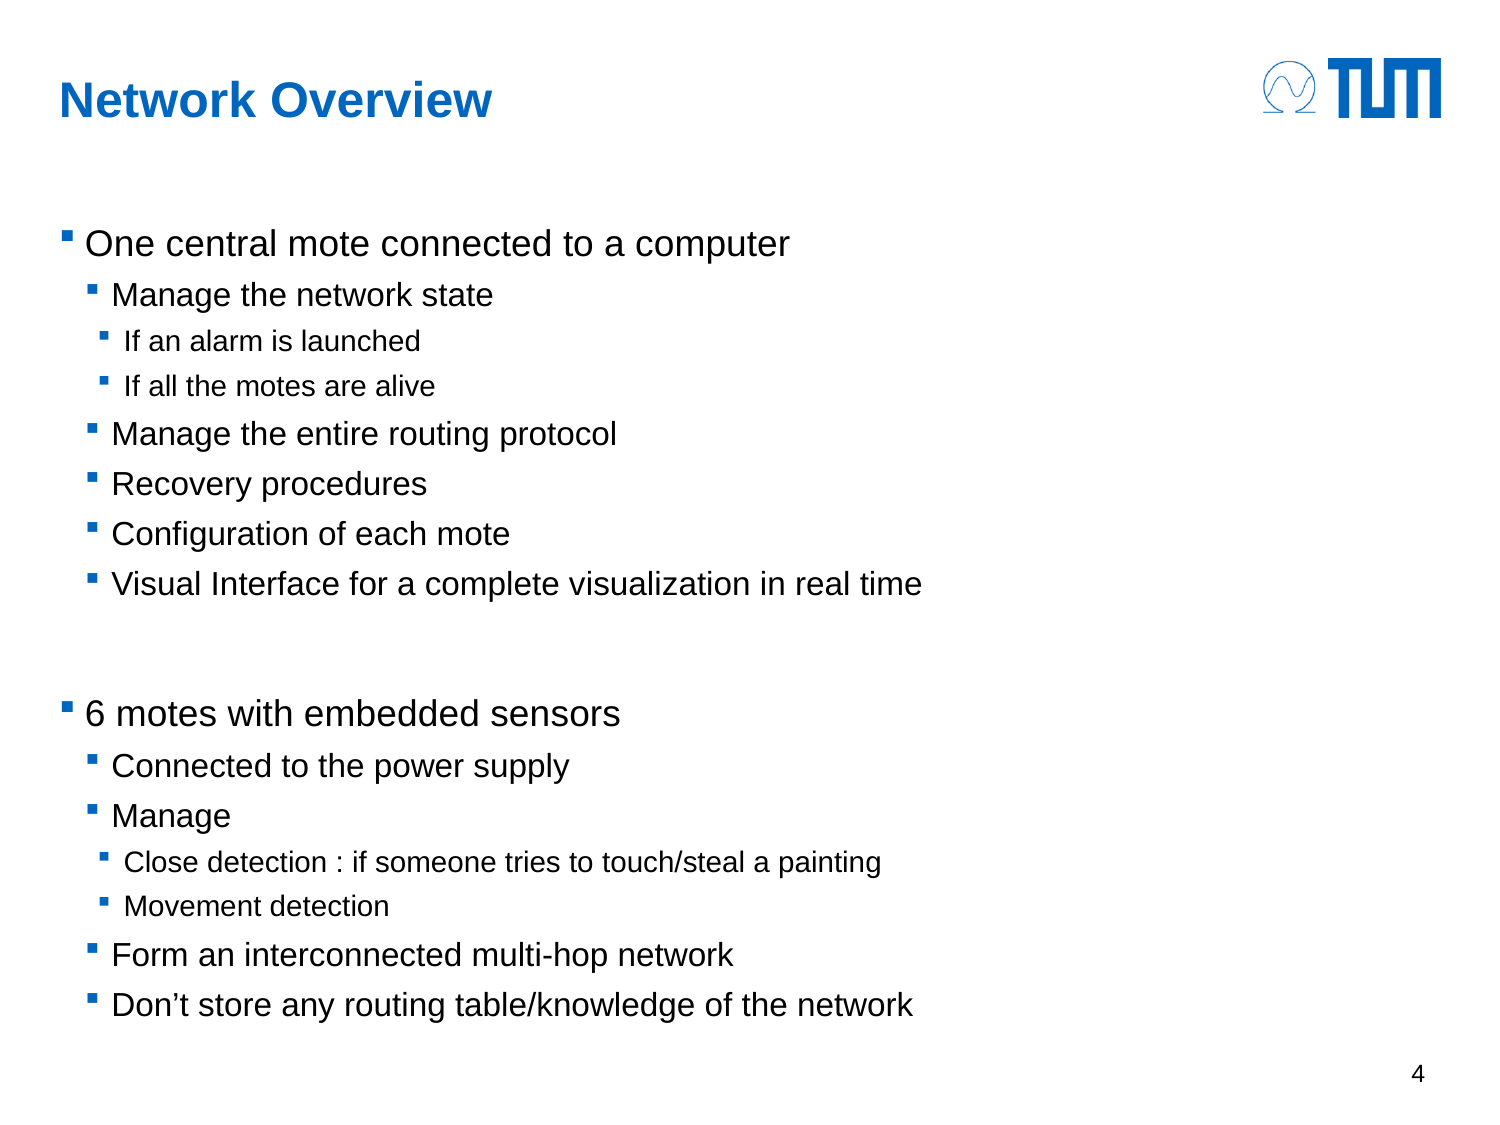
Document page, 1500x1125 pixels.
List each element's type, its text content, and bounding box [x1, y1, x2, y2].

picture [1259, 57, 1319, 117]
picture [1328, 58, 1441, 118]
slide_number 4 [1090, 1042, 1441, 1103]
list One central mote connected to a computer Manage the network state If an alarm is launched If all the motes are alive Manage the entire routing protocol Recovery procedures Configuration of each mote Visual Interface for a complete visualization in real time 6 motes with embedded sensors Connected to the power supply Manage Close detection : if someone tries to touch/steal a painting Movement detection Form an interconnected multi-hop network Don’t store any routing table/knowledge of the network [58, 207, 1441, 1029]
title Network Overview [58, 59, 1235, 120]
